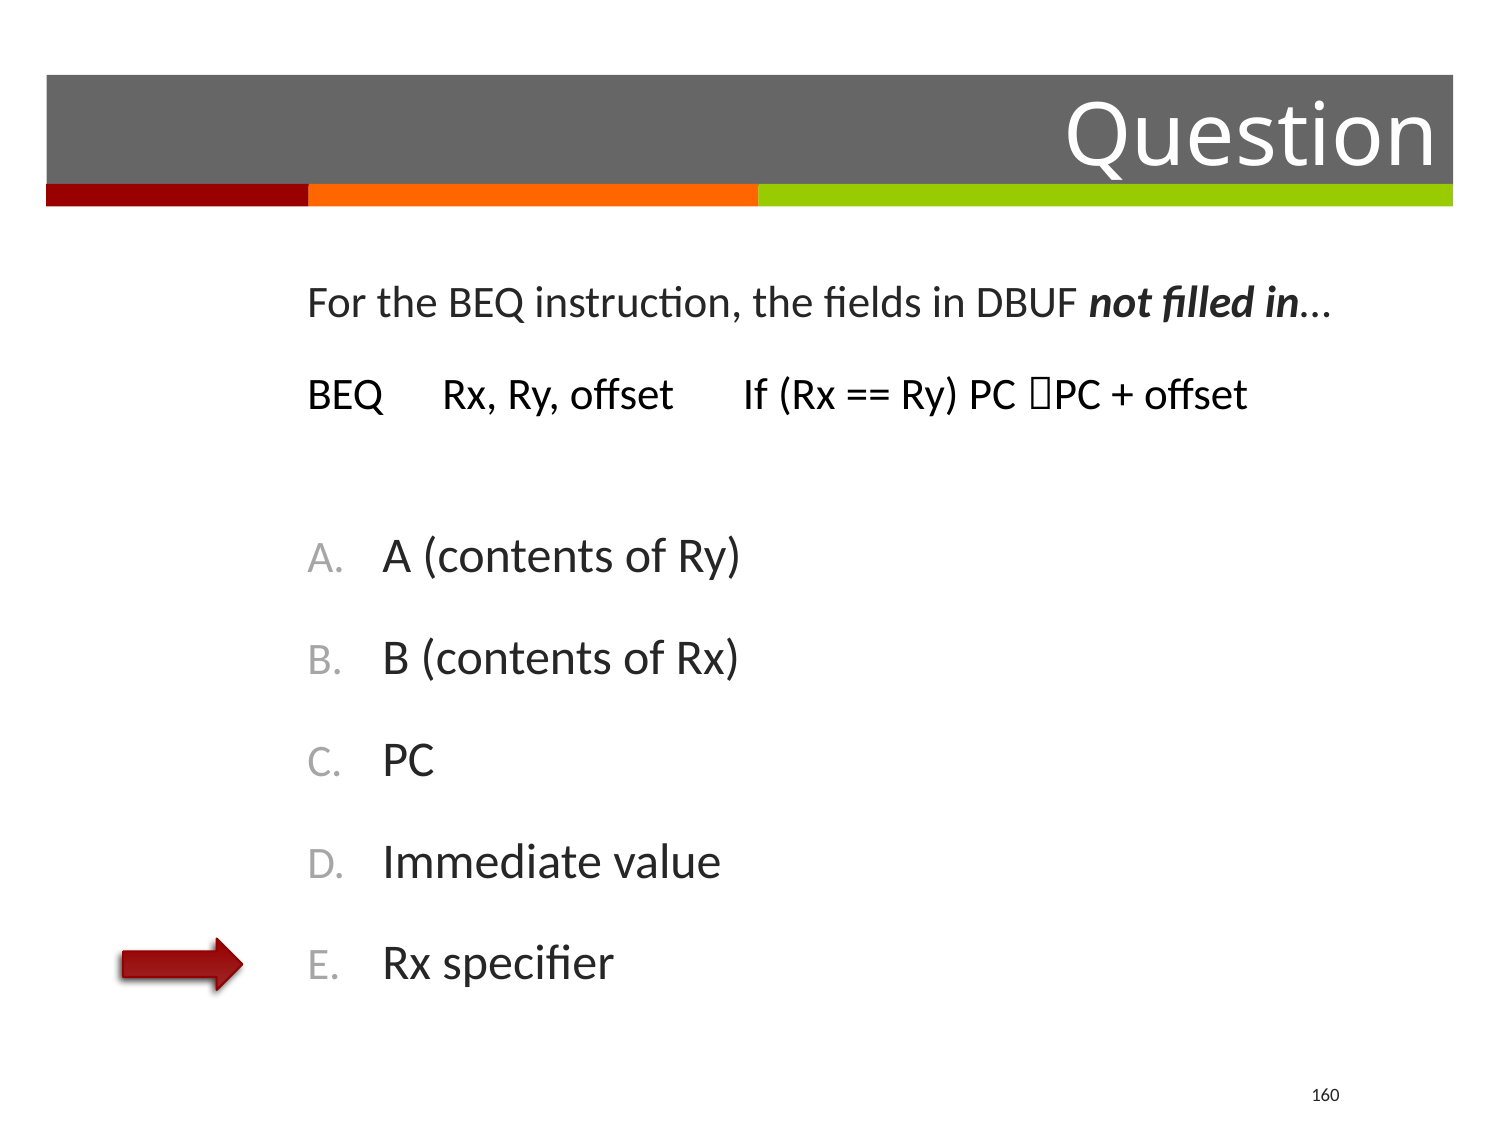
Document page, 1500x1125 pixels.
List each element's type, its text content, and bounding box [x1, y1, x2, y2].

list 160 [1268, 1074, 1355, 1125]
list For the BEQ instruction, the fields in DBUF not filled in… BEQ Rx, Ry, offset If (Rx == Ry) PC PC + offset [292, 265, 1372, 463]
list A (contents of Ry) B (contents of Rx) PC Immediate value Rx specifier [292, 515, 1377, 1075]
text_box [122, 937, 244, 991]
